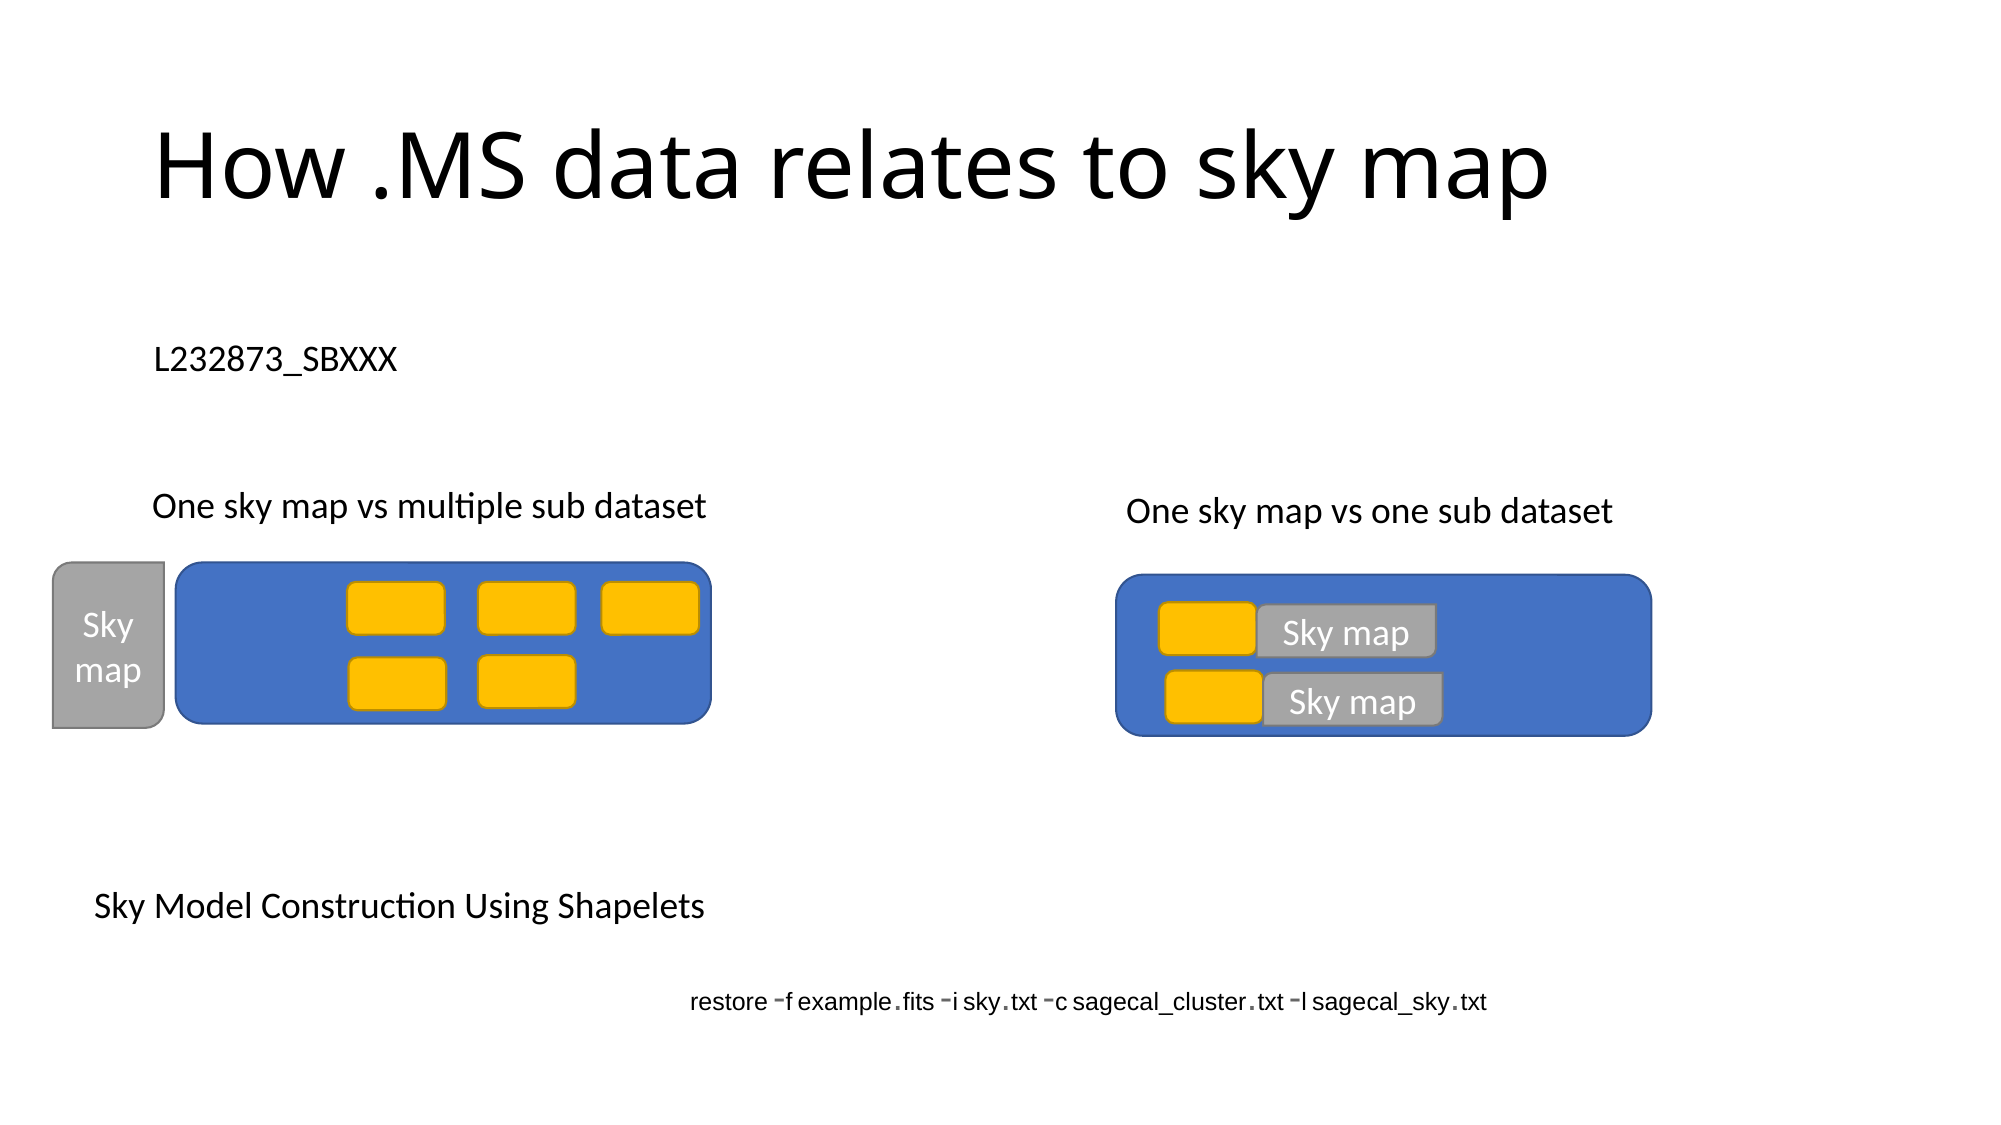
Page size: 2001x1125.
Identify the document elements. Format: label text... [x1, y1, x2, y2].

text_box [600, 580, 701, 636]
text_box Sky map [1255, 603, 1438, 659]
text_box One sky map vs one sub dataset [1111, 478, 1629, 539]
text_box [1164, 669, 1264, 725]
text_box [476, 580, 577, 636]
text_box [345, 580, 446, 636]
text_box Sky map [1262, 671, 1444, 727]
text_box One sky map vs multiple sub dataset [137, 473, 755, 534]
text_box L232873_SBXXX [138, 326, 413, 386]
text_box restore -f example.fits -i sky.txt -c sagecal_cluster.txt -l sagecal_sky.txt [690, 972, 1492, 1019]
text_box Sky Model Construction Using Shapelets [79, 873, 749, 933]
text_box Sky map [51, 561, 165, 729]
title How .MS data relates to sky map [137, 59, 1863, 278]
text_box [347, 656, 448, 712]
text_box [1157, 601, 1257, 657]
text_box [476, 654, 577, 710]
text_box [1115, 573, 1653, 737]
text_box [174, 561, 712, 725]
